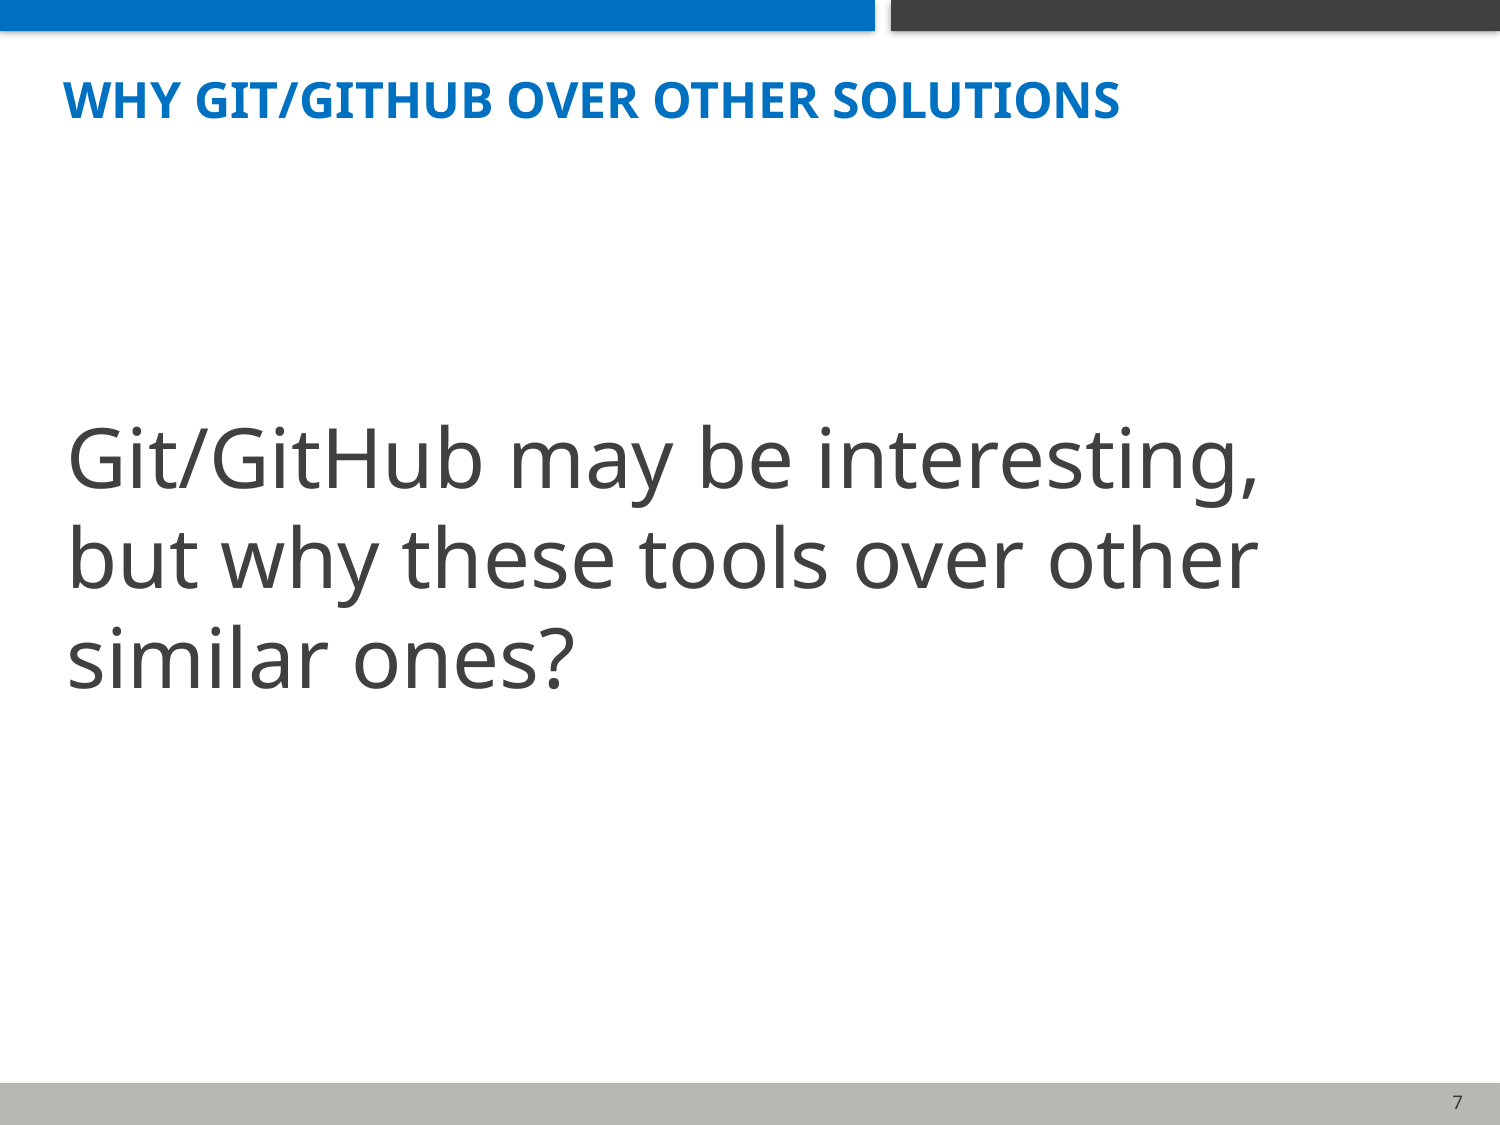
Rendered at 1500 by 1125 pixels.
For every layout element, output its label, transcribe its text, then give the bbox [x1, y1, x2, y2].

title why git/github over other solutions [48, 54, 1424, 142]
list Git/GitHub may be interesting, but why these tools over other similar ones? [51, 170, 1425, 1052]
